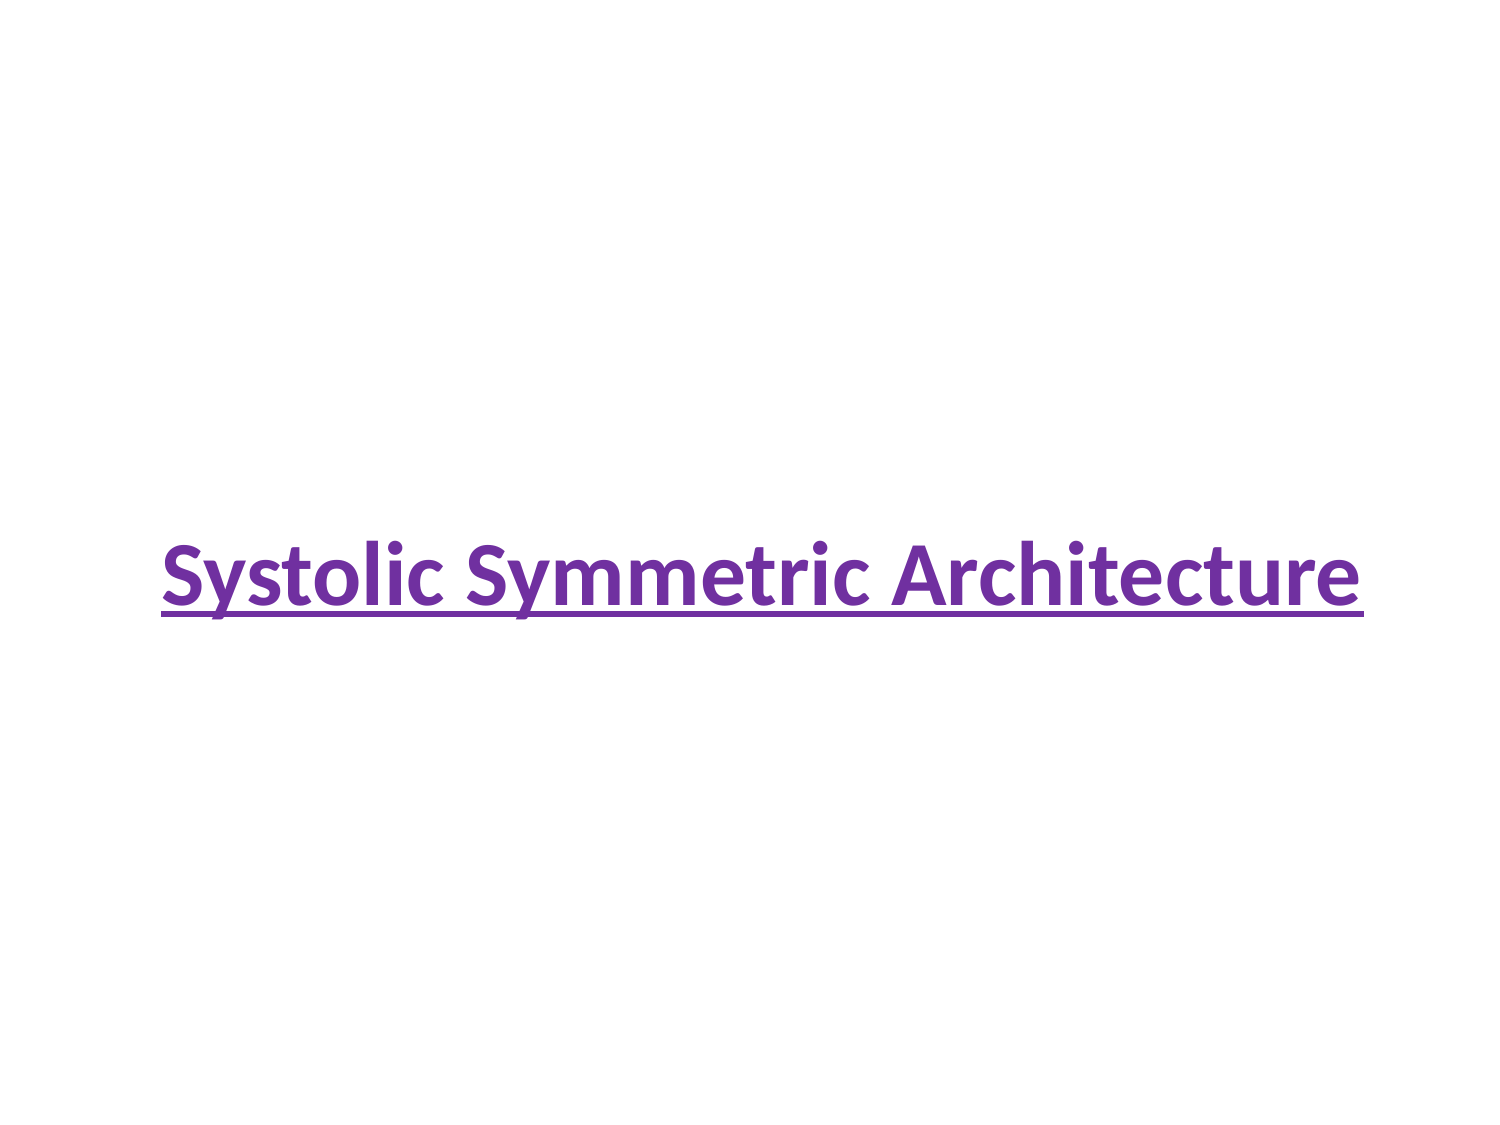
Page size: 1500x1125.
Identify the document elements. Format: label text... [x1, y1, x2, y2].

title Systolic Symmetric Architecture [87, 474, 1438, 663]
